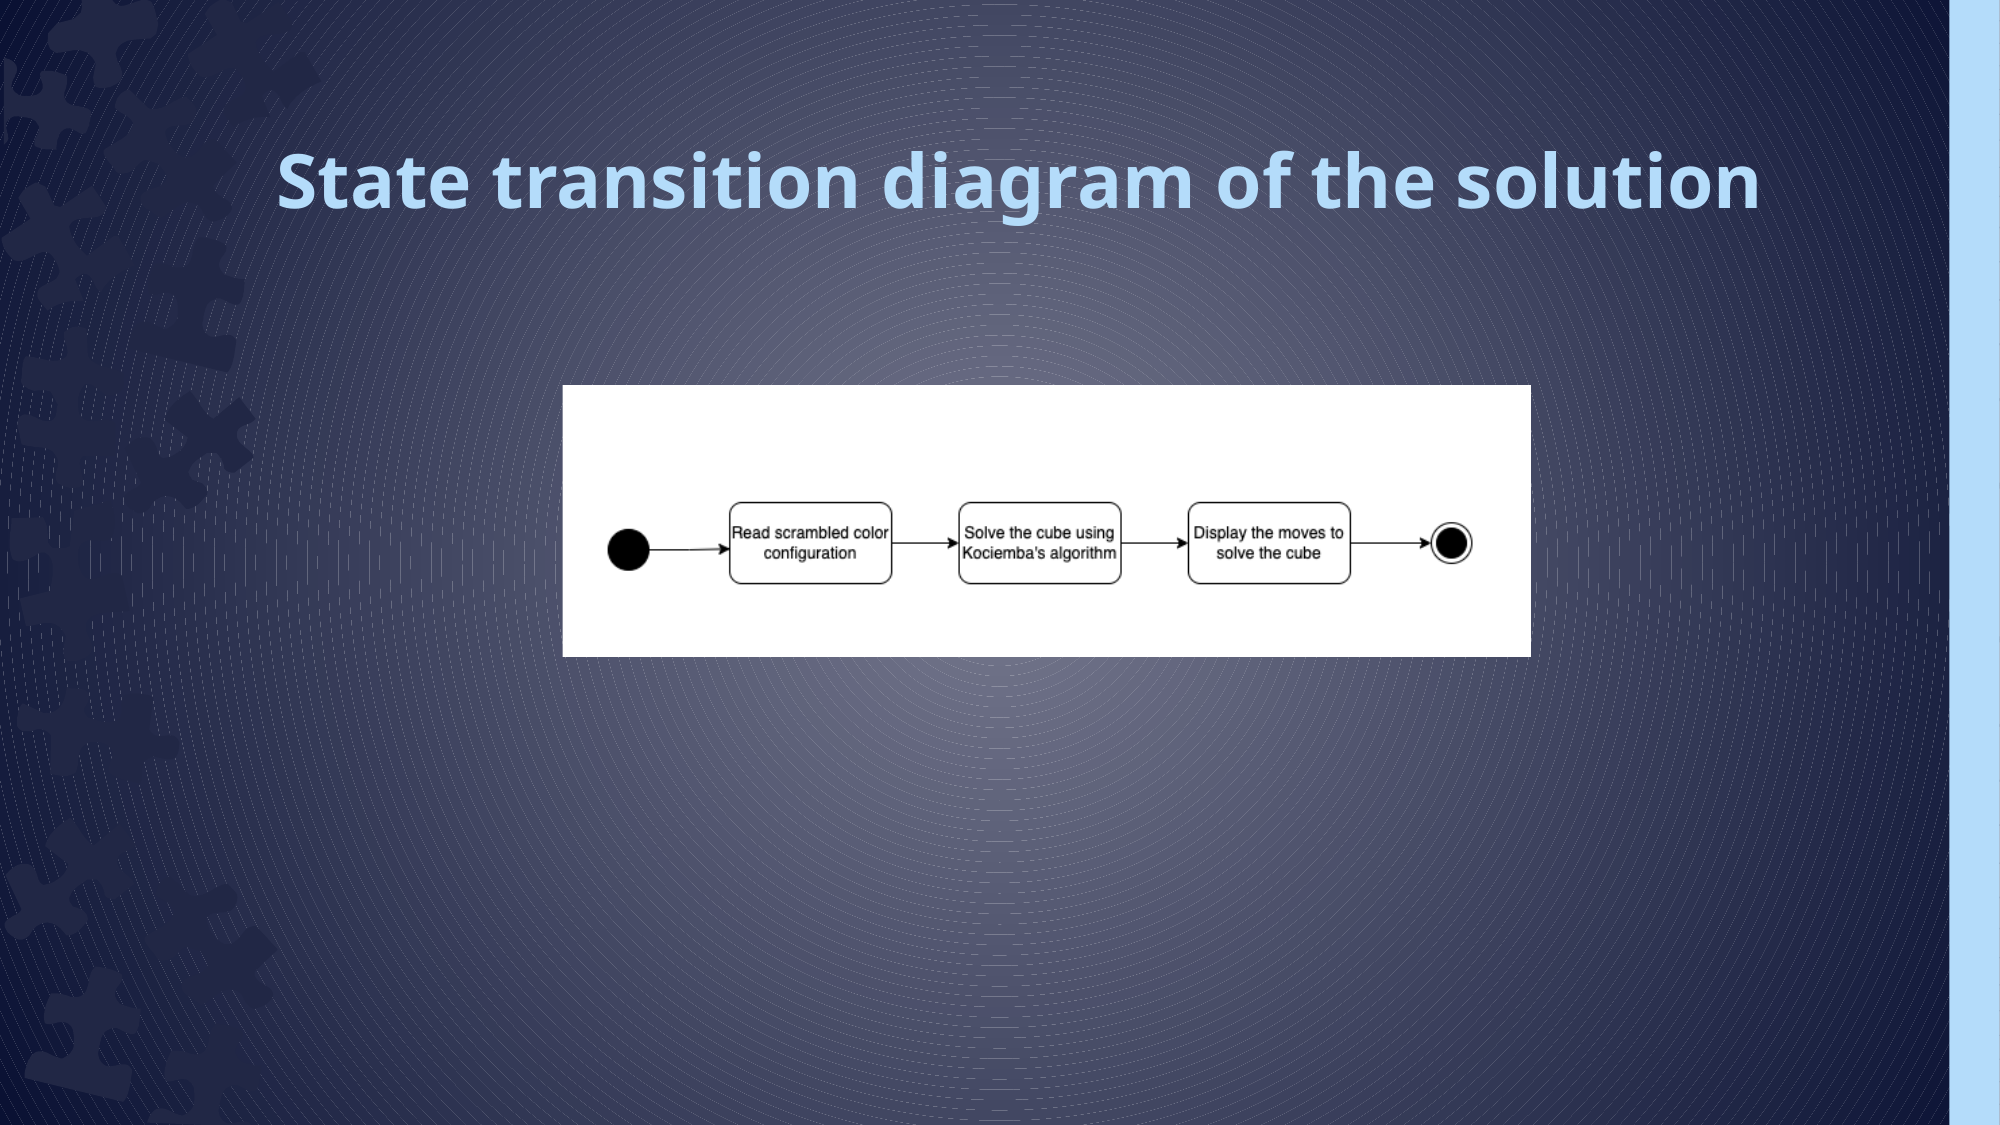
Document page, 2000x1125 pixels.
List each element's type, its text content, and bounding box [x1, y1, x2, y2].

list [562, 385, 1531, 658]
title State transition diagram of the solution [261, 29, 1867, 233]
